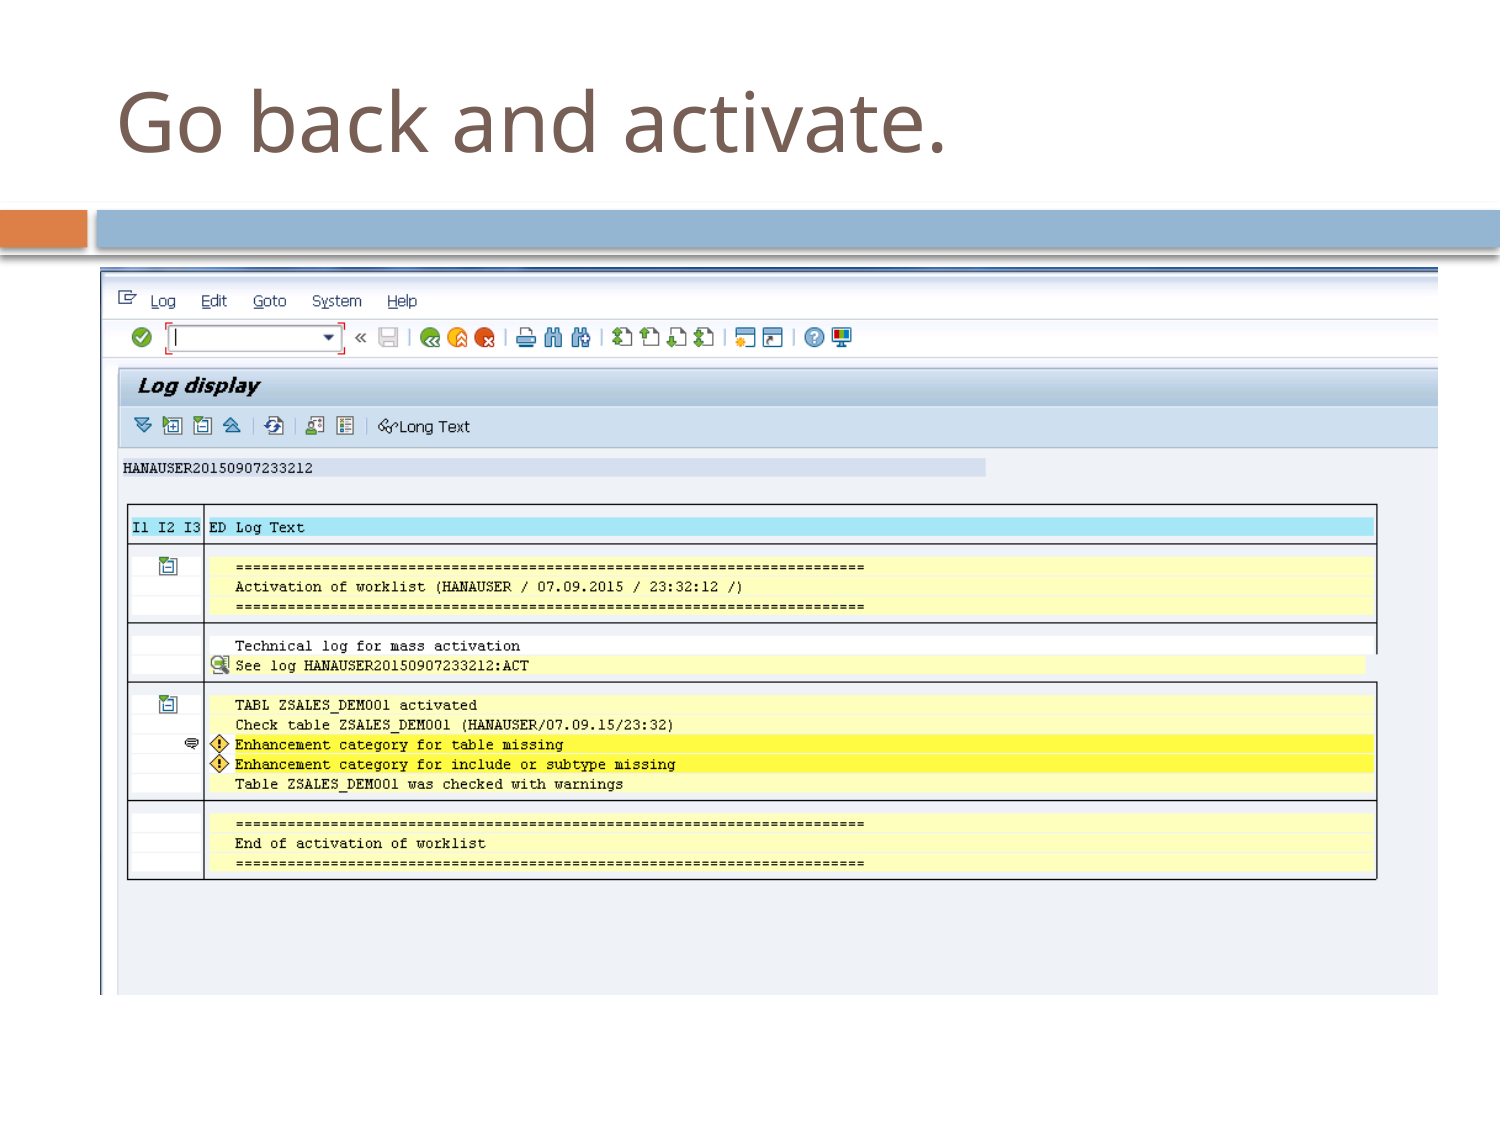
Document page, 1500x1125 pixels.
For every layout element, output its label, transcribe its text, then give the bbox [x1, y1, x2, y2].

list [100, 267, 1439, 995]
title Go back and activate. [100, 37, 1438, 200]
